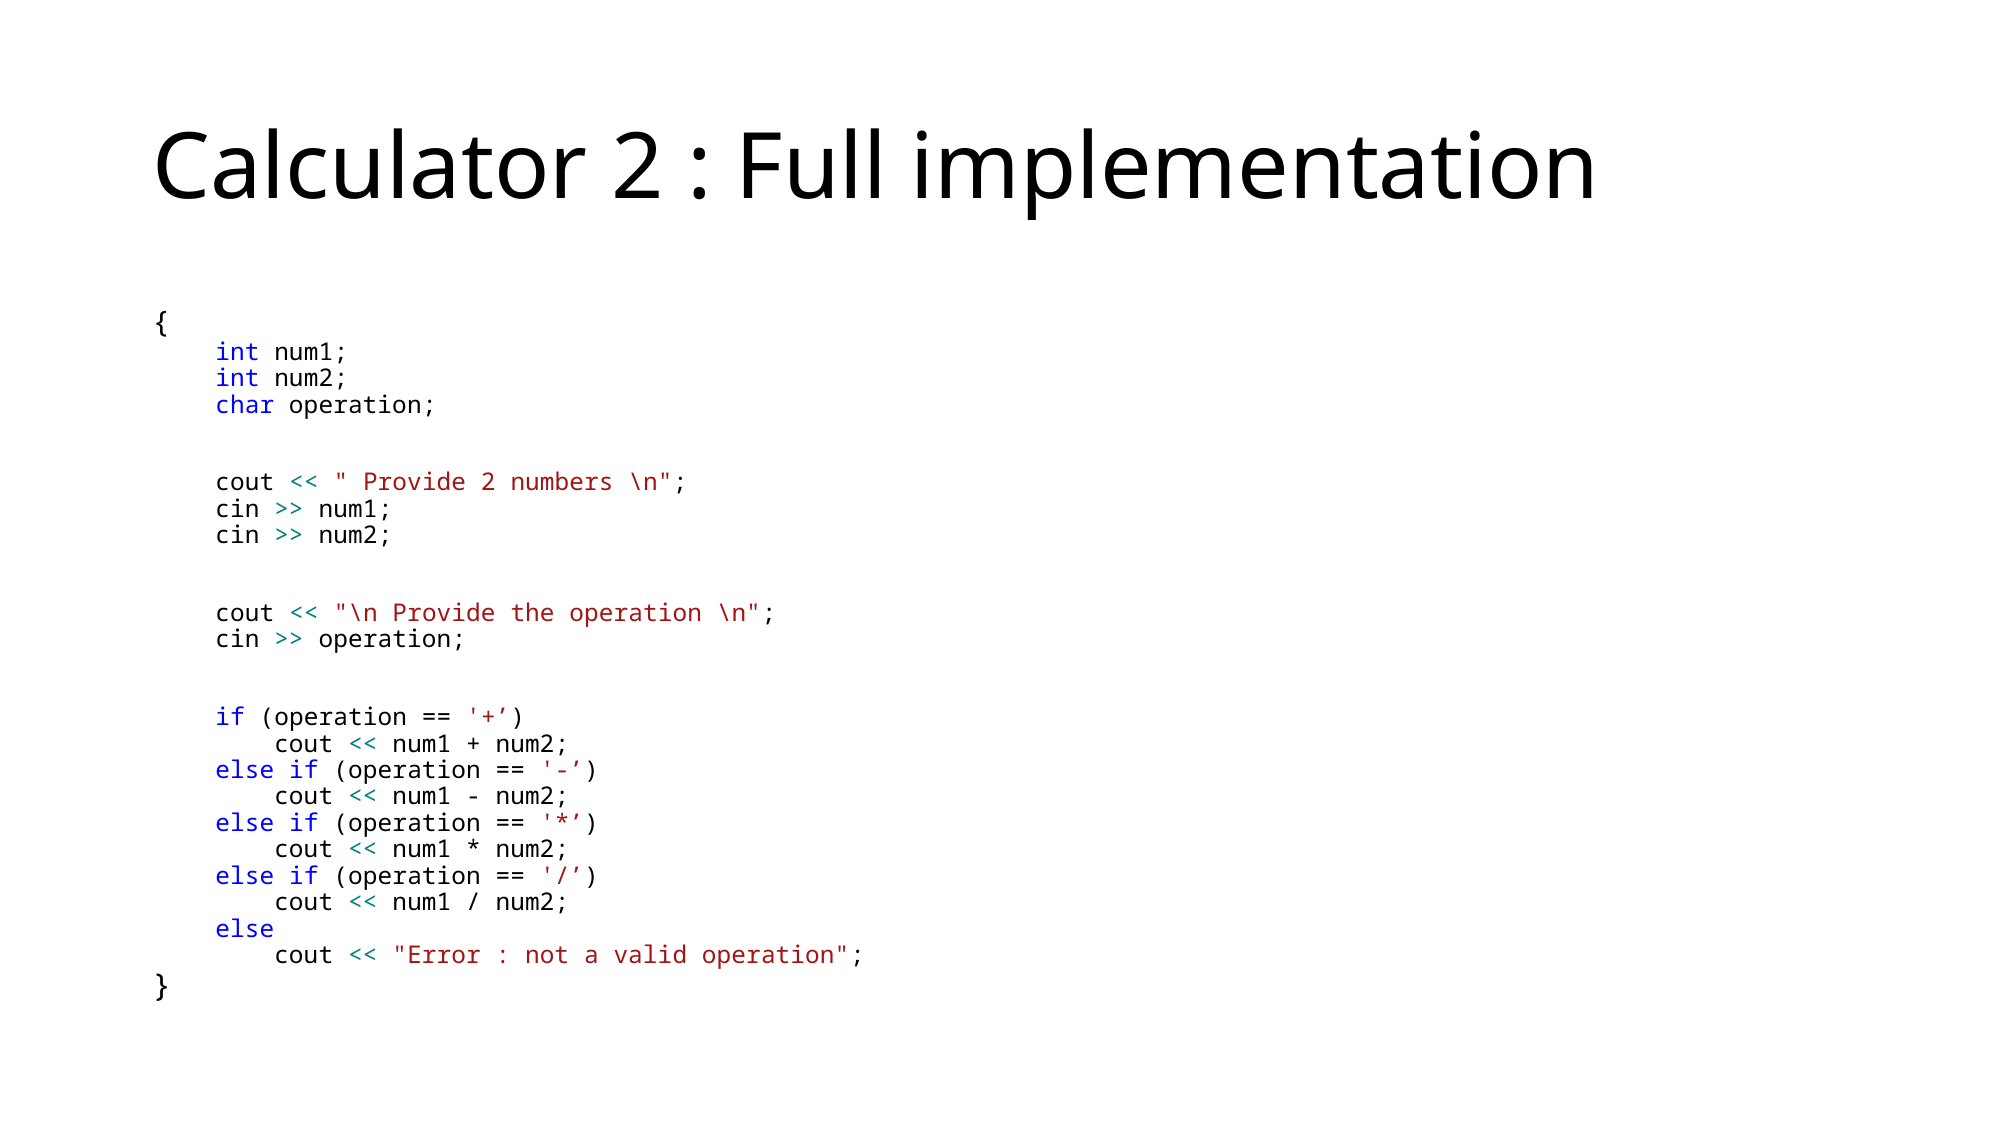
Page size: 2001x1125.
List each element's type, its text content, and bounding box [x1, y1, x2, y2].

list { int num1; int num2; char operation; cout << " Provide 2 numbers \n"; cin >> num1; cin >> num2; cout << "\n Provide the operation \n"; cin >> operation; if (operation == '+’) cout << num1 + num2; else if (operation == '-’) cout << num1 - num2; else if (operation == '*’) cout << num1 * num2; else if (operation == '/’) cout << num1 / num2; else cout << "Error : not a valid operation"; } [137, 299, 1863, 1014]
title Calculator 2 : Full implementation [137, 59, 1863, 278]
